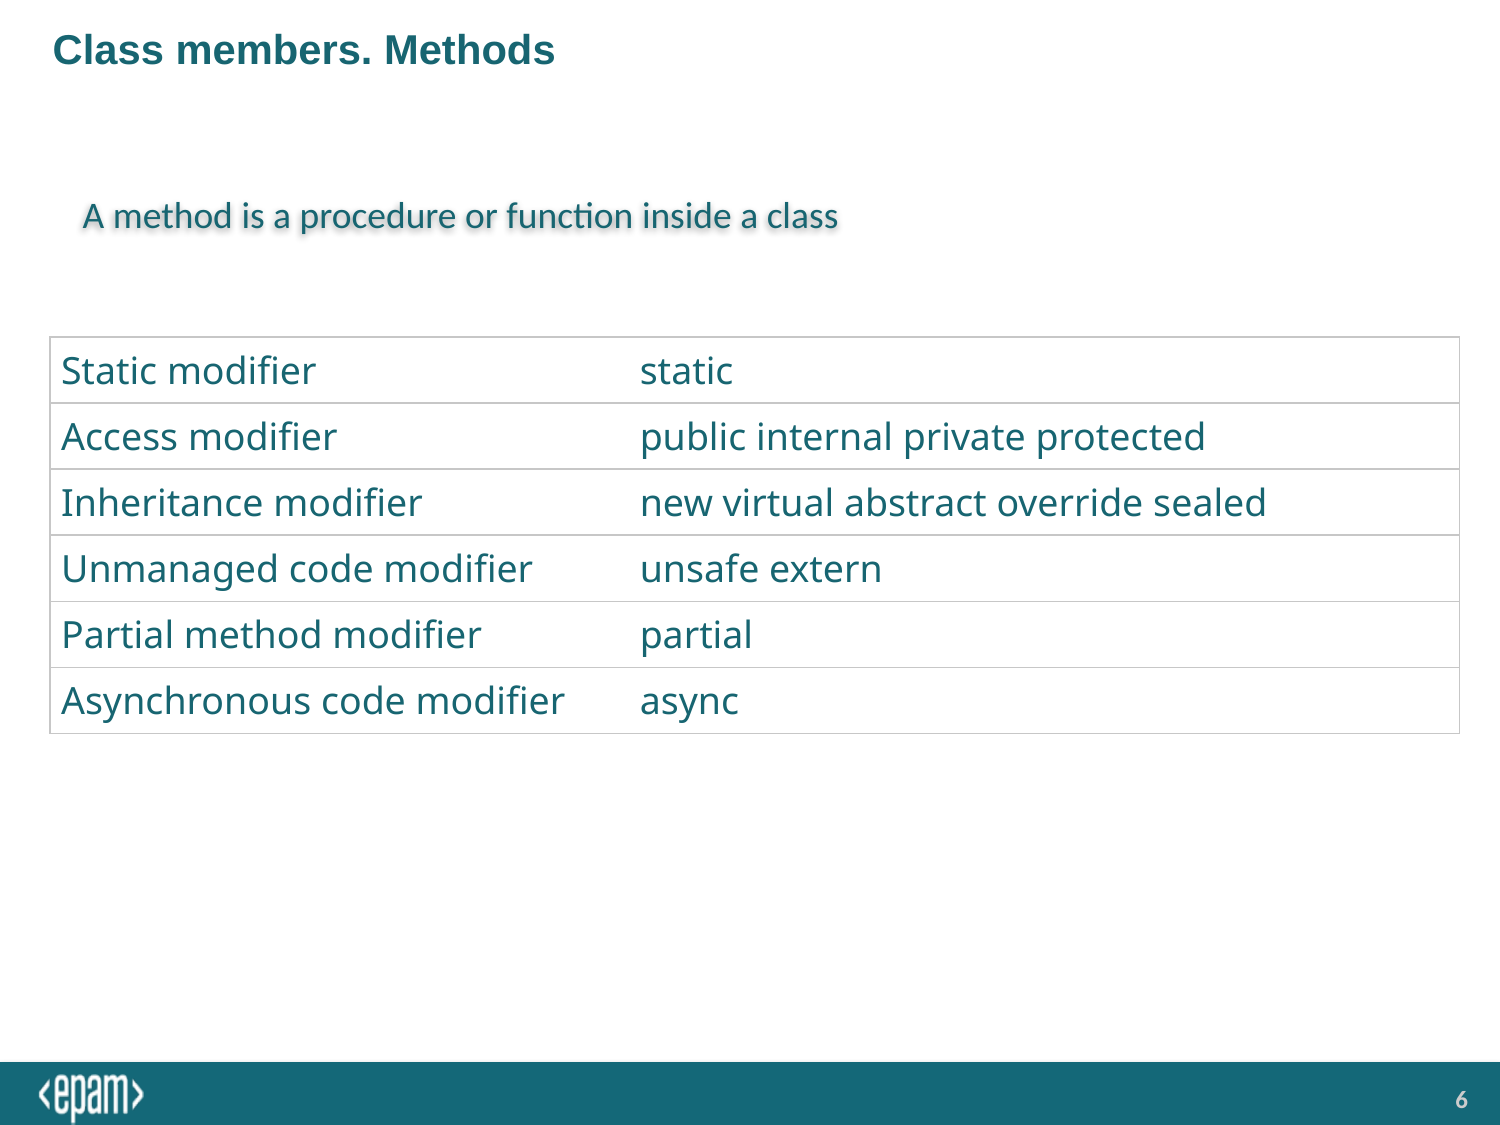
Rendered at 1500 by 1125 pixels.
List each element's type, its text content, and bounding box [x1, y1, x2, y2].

table_cell Unmanaged code modifier [51, 536, 629, 601]
table_cell Asynchronous code modifier [51, 668, 629, 733]
table_cell public internal private protected [629, 404, 1459, 468]
table_header Static modifier [51, 338, 629, 402]
table_header static [629, 338, 1459, 402]
title Class members. Methods [0, 0, 1500, 95]
table_cell new virtual abstract override sealed [629, 470, 1459, 534]
table_cell unsafe extern [629, 536, 1459, 601]
text_box A method is a procedure or function inside a class [39, 156, 1470, 271]
table_cell Partial method modifier [51, 602, 629, 667]
table_cell async [629, 668, 1459, 733]
picture [38, 1074, 144, 1125]
table_cell Inheritance modifier [51, 470, 629, 534]
table_cell Access modifier [51, 404, 629, 468]
table_cell partial [629, 602, 1459, 667]
